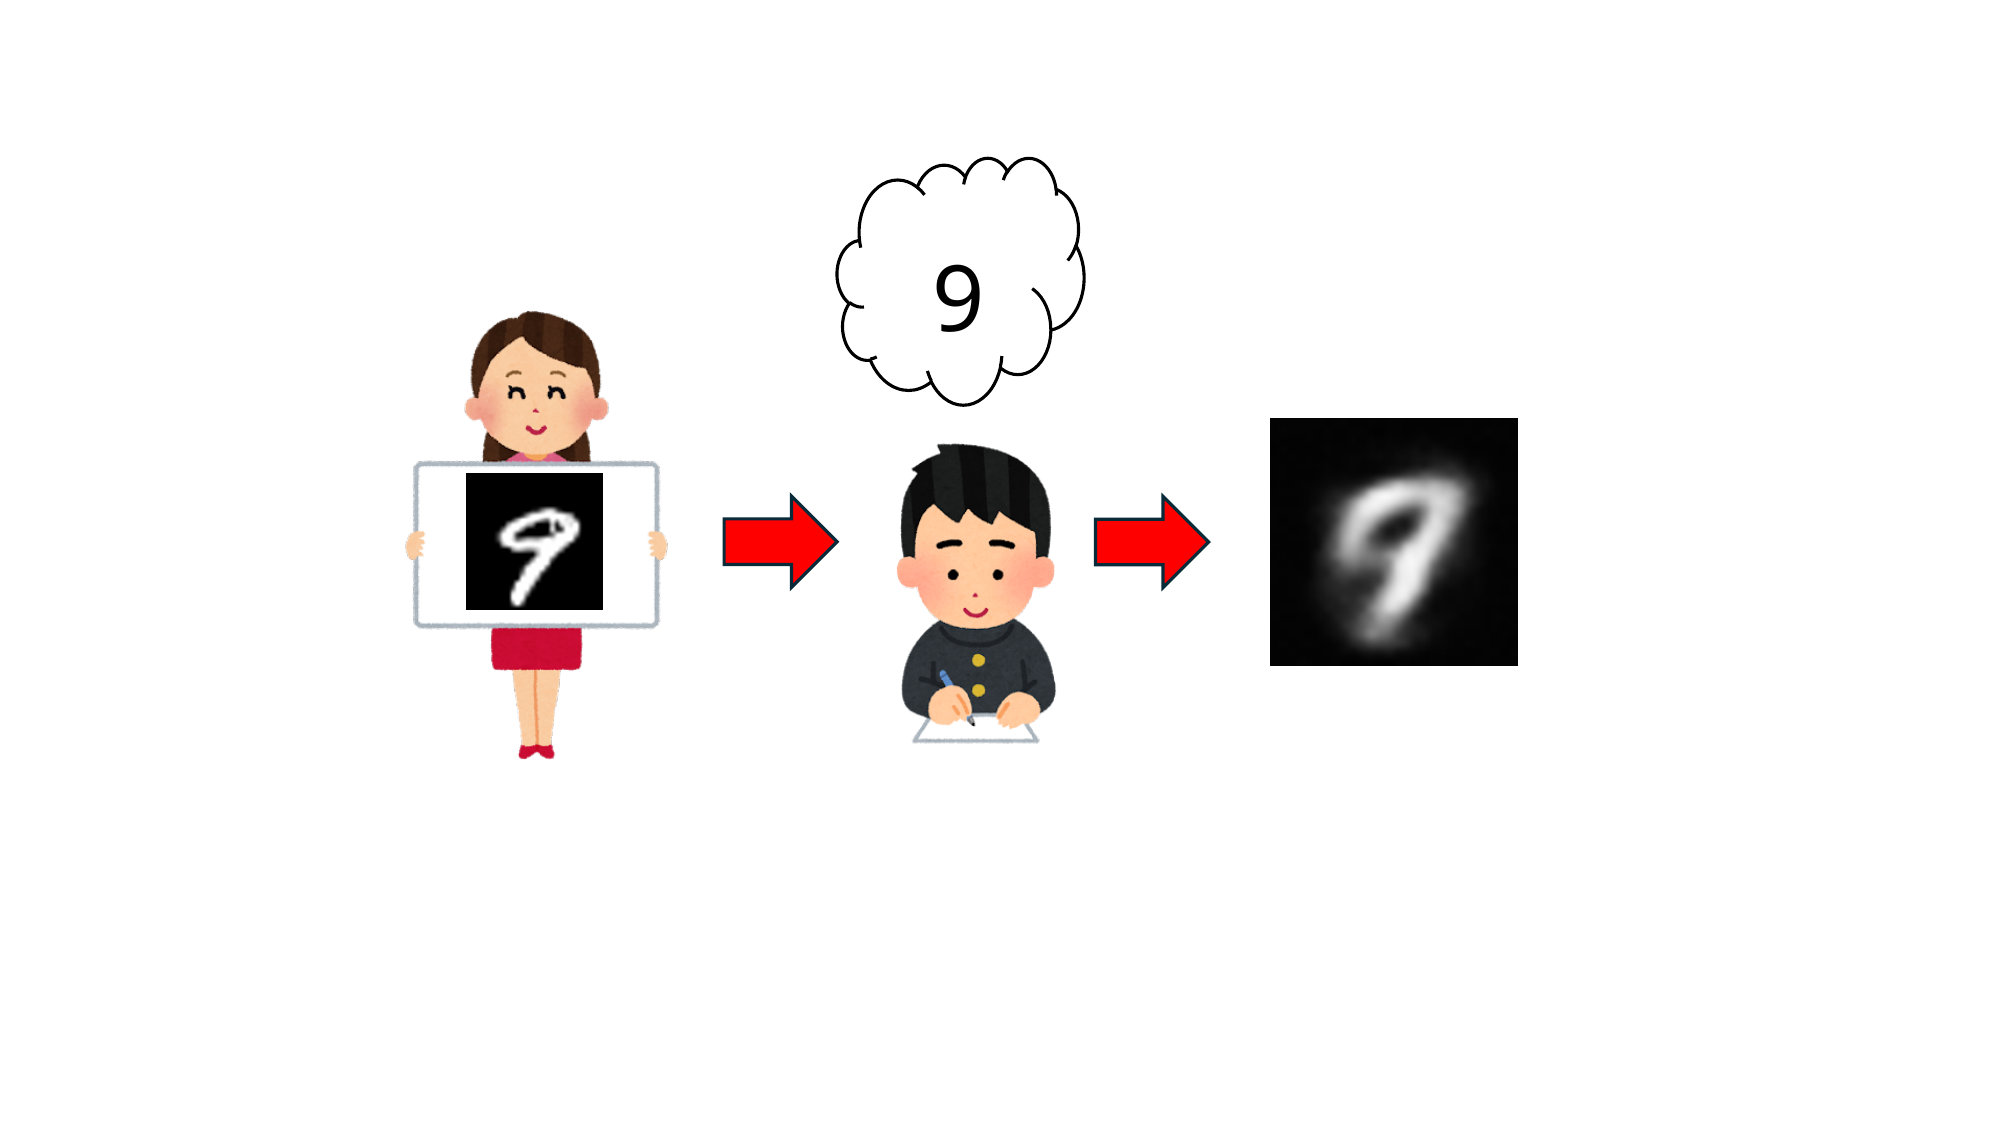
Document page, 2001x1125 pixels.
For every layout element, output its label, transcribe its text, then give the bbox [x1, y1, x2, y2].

picture [1269, 417, 1518, 666]
text_box [835, 156, 1086, 407]
text_box 9 [918, 232, 1001, 357]
picture [852, 437, 1100, 752]
text_box [722, 492, 840, 592]
text_box [1100, 492, 1211, 592]
picture [373, 302, 701, 766]
